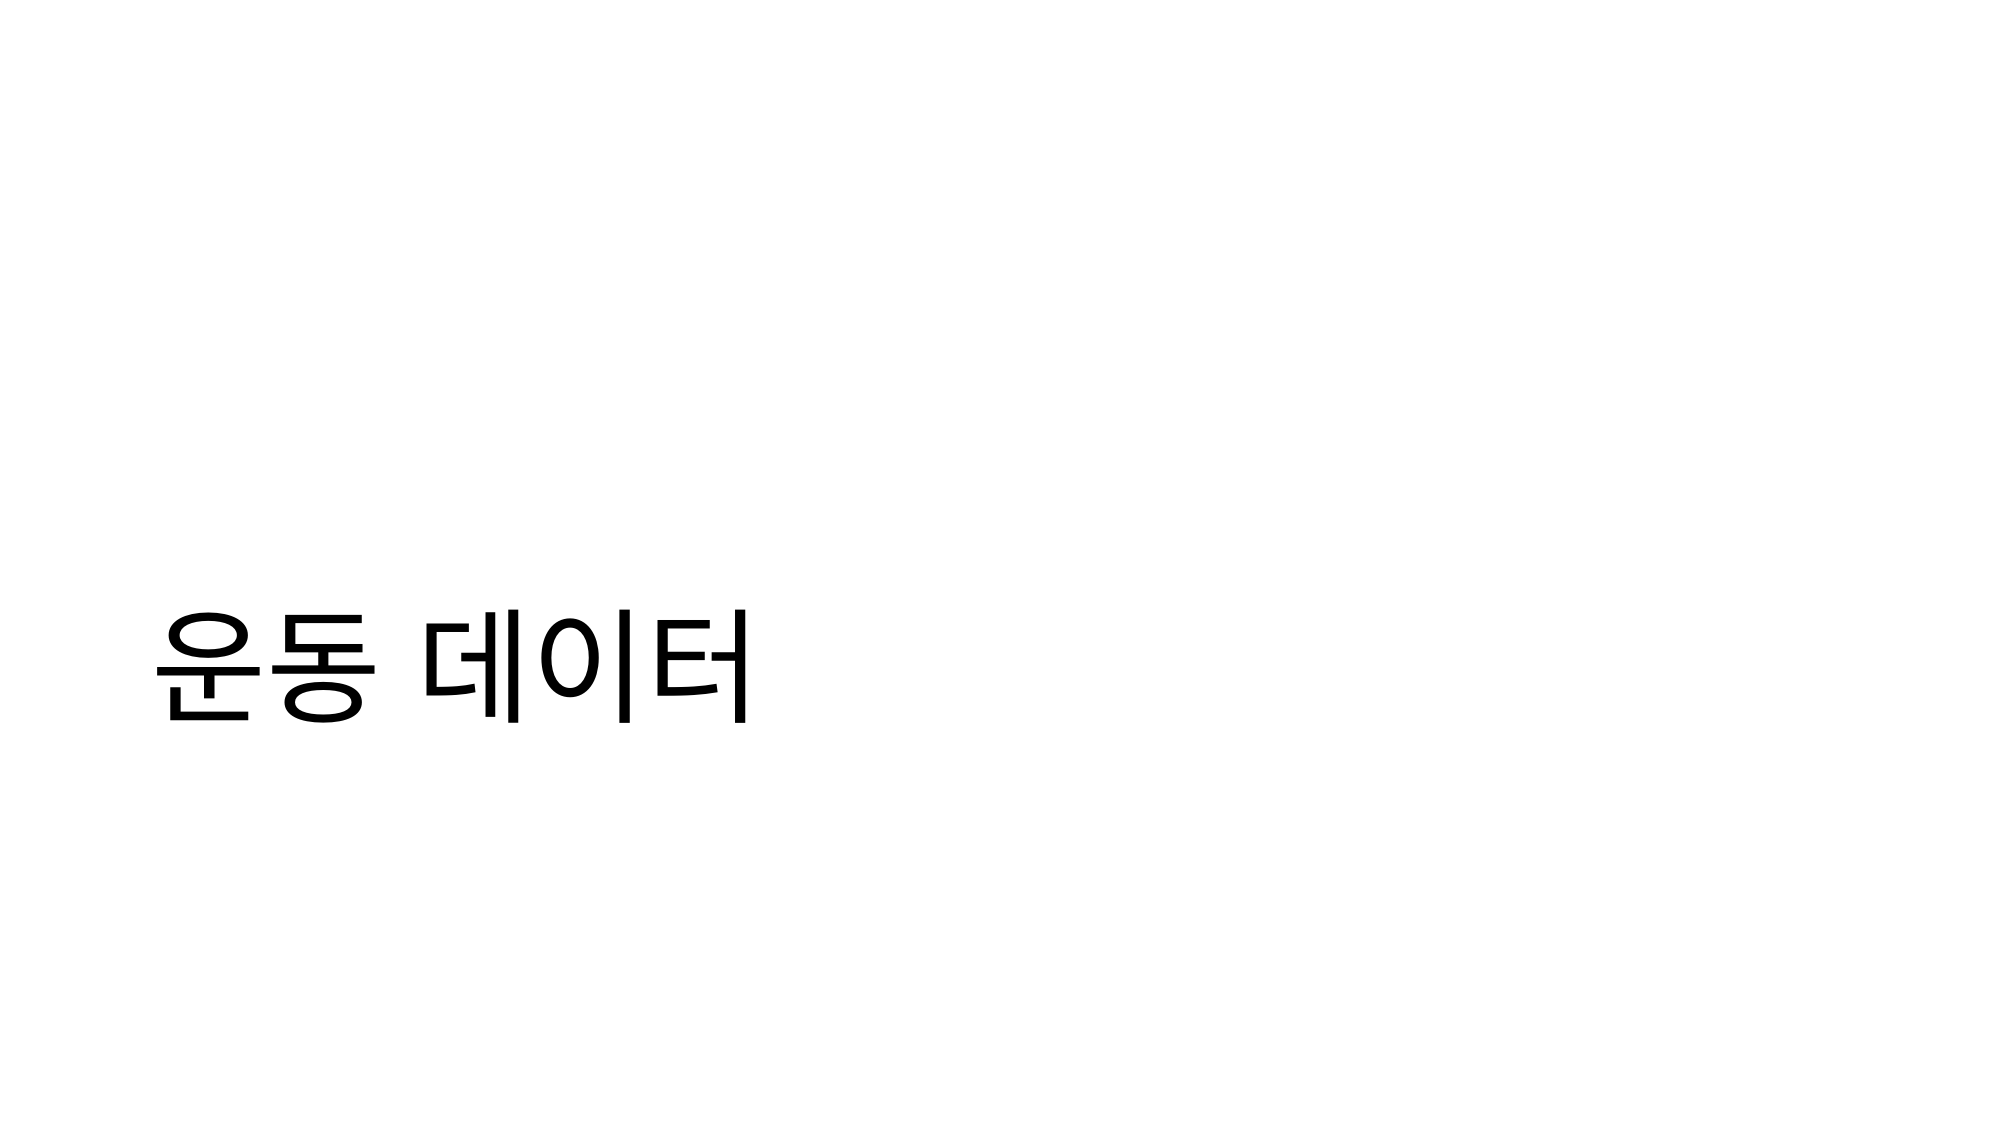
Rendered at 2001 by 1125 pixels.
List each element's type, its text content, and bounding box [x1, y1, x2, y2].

title 운동 데이터 [136, 280, 1862, 749]
